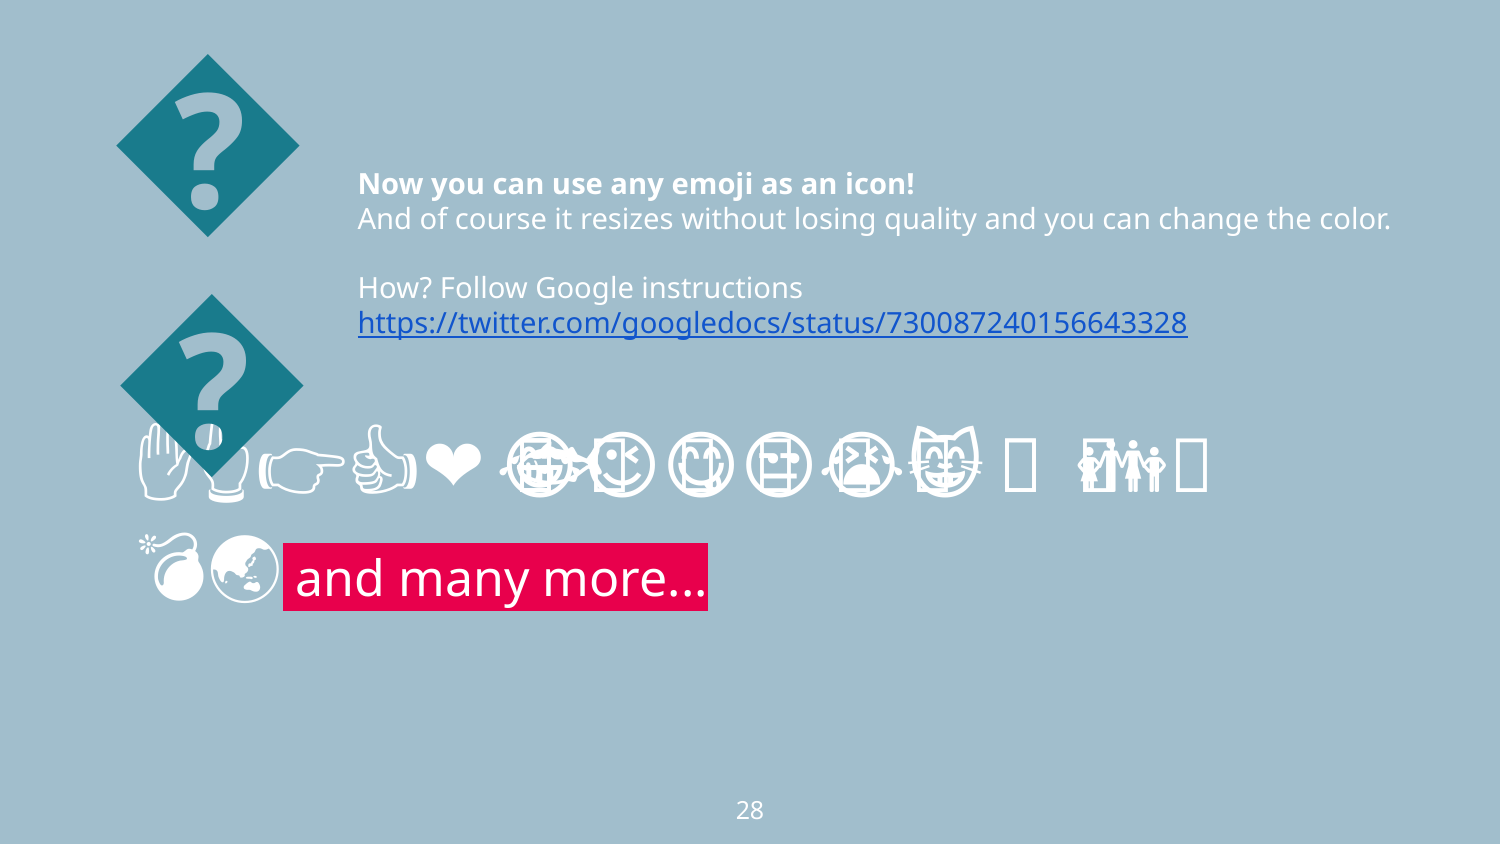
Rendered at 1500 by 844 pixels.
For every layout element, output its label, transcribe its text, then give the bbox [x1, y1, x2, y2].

text_box ✋👆👉👍👤👦👧👨👩👪💃🏃💑❤😂😉😋😒😭👶😸🐟🍒🍔💣📌📖🔨🎃🎈🎨🏈🏰🌏🔌🔑 and many more... [120, 389, 1322, 812]
text_box 😉 [93, 140, 331, 353]
text_box Now you can use any emoji as an icon! And of course it resizes without losing quality and you can change the color. How? Follow Google instructions https://twitter.com/googledocs/status/730087240156643328 [342, 149, 1438, 377]
slide_number 28 [711, 779, 789, 844]
